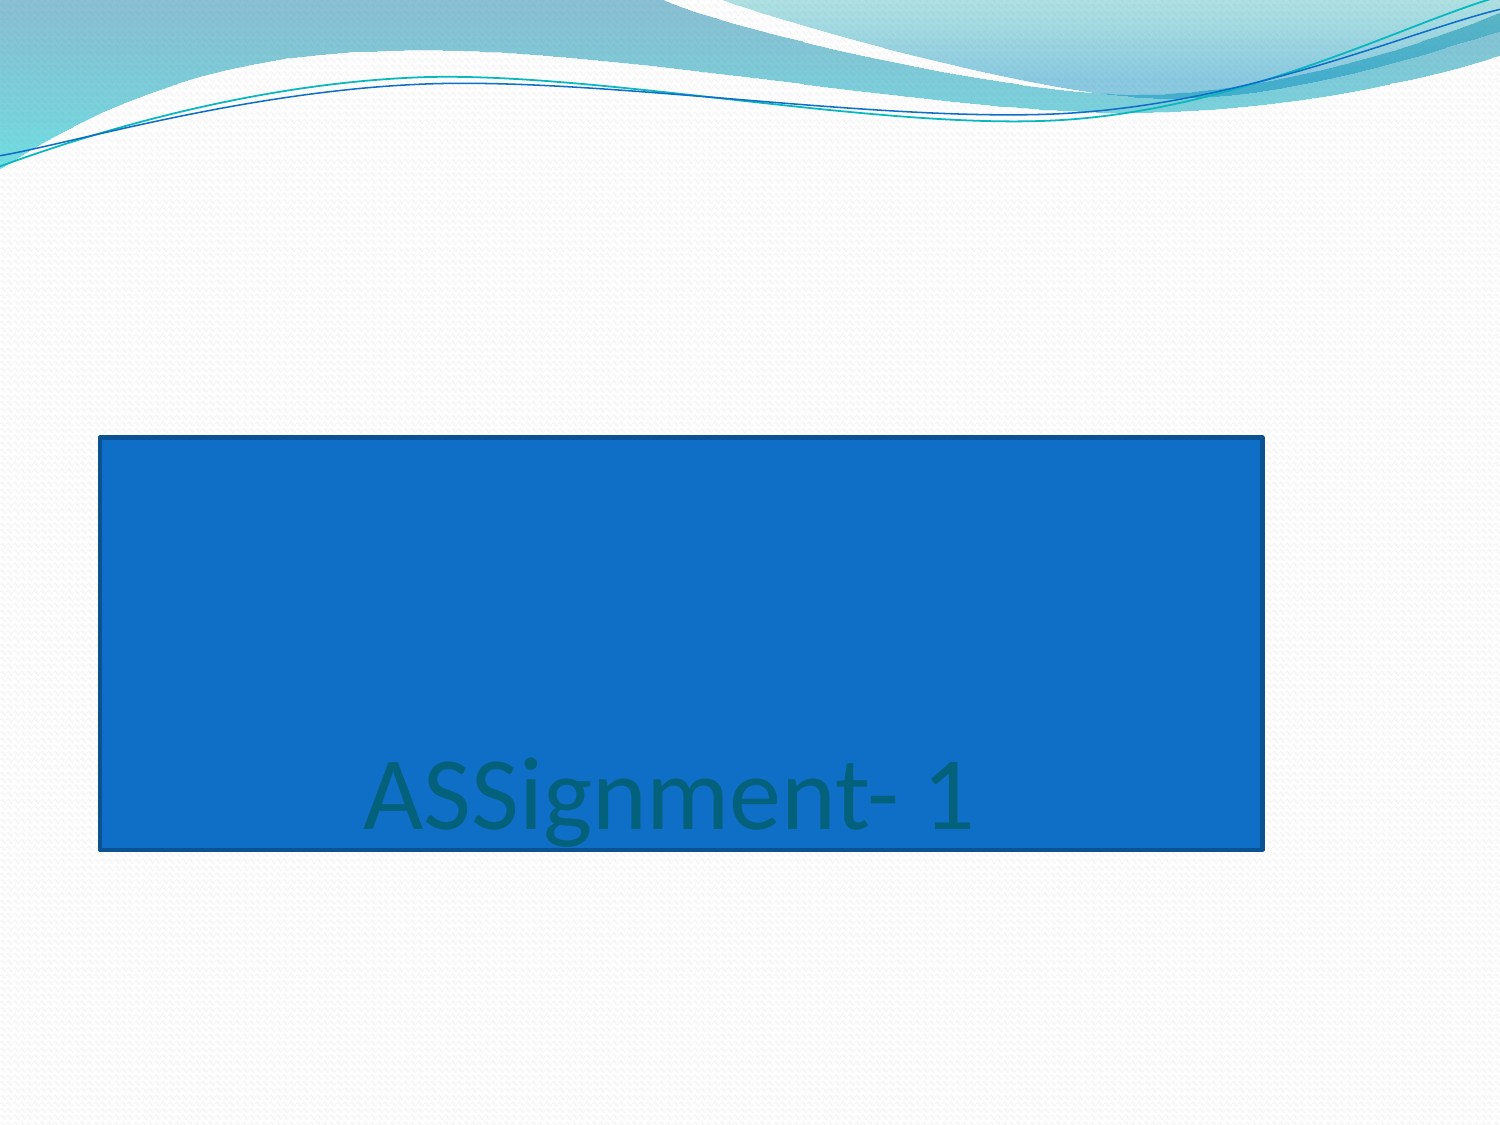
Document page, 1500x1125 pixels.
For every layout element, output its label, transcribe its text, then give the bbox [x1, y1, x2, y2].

title ASSignment- 1 [99, 437, 1263, 850]
